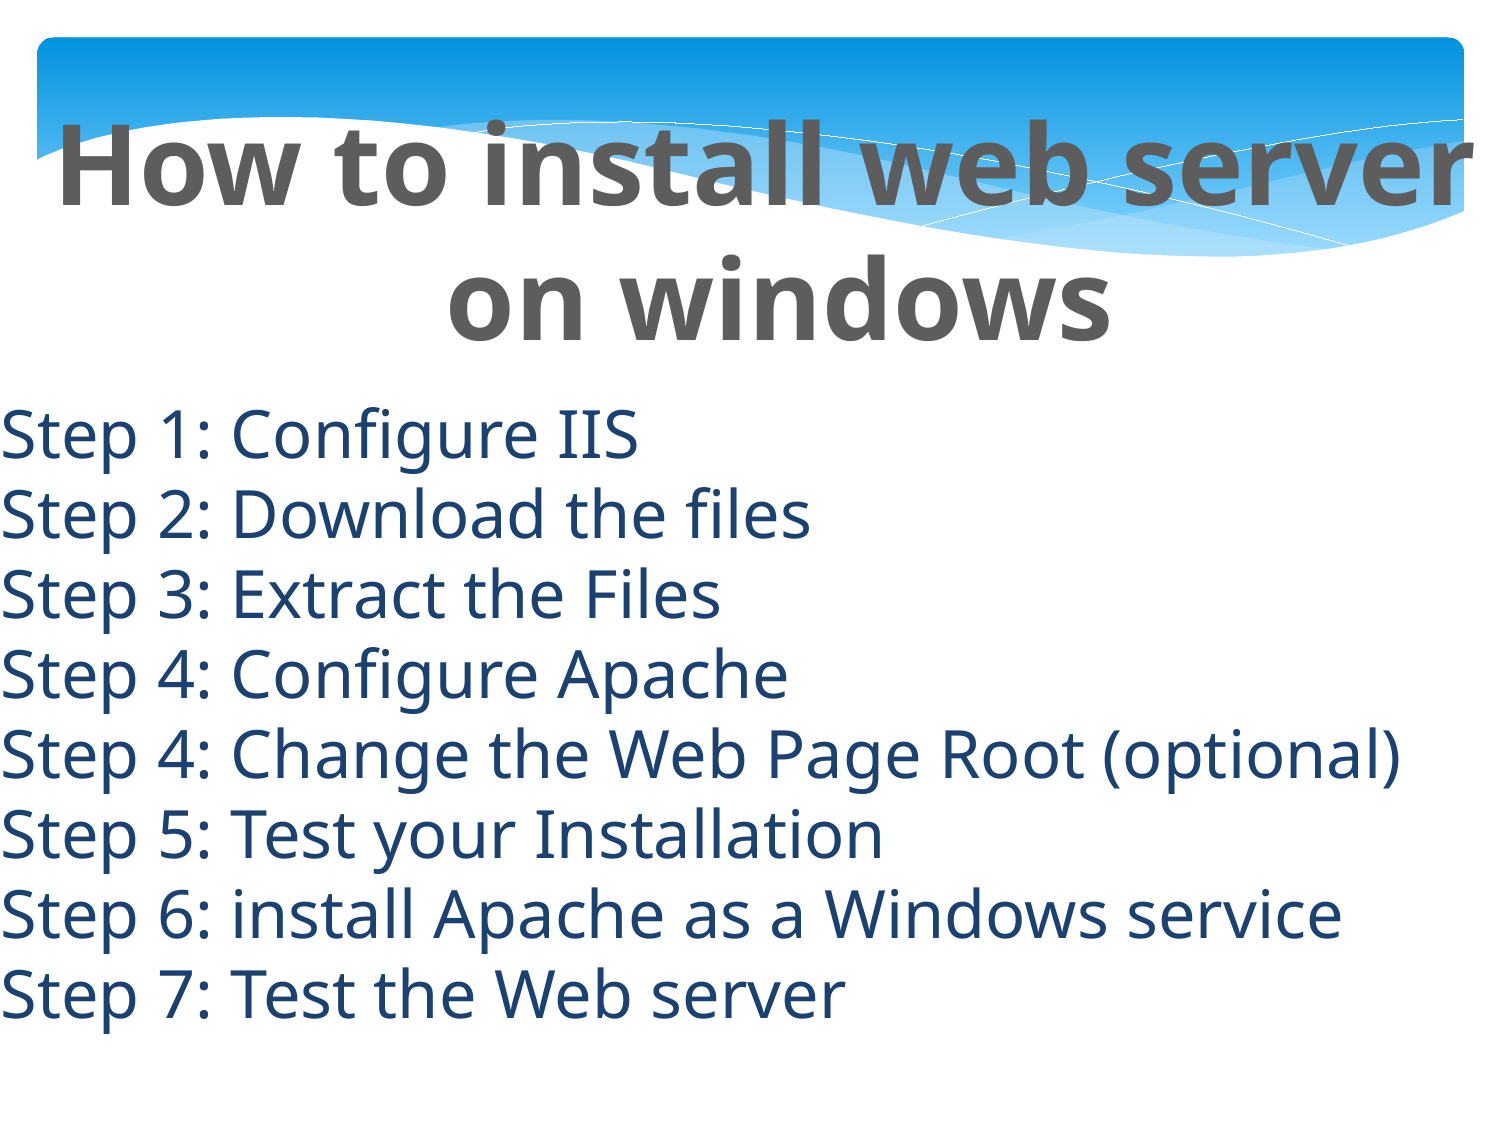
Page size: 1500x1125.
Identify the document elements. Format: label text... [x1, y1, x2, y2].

text_box Step 1: Configure IIS Step 2: Download the files Step 3: Extract the Files Step 4: Configure Apache Step 4: Change the Web Page Root (optional) Step 5: Test your Installation Step 6: install Apache as a Windows service Step 7: Test the Web server [0, 384, 1418, 1120]
text_box How to install web server on windows [38, 85, 1492, 371]
